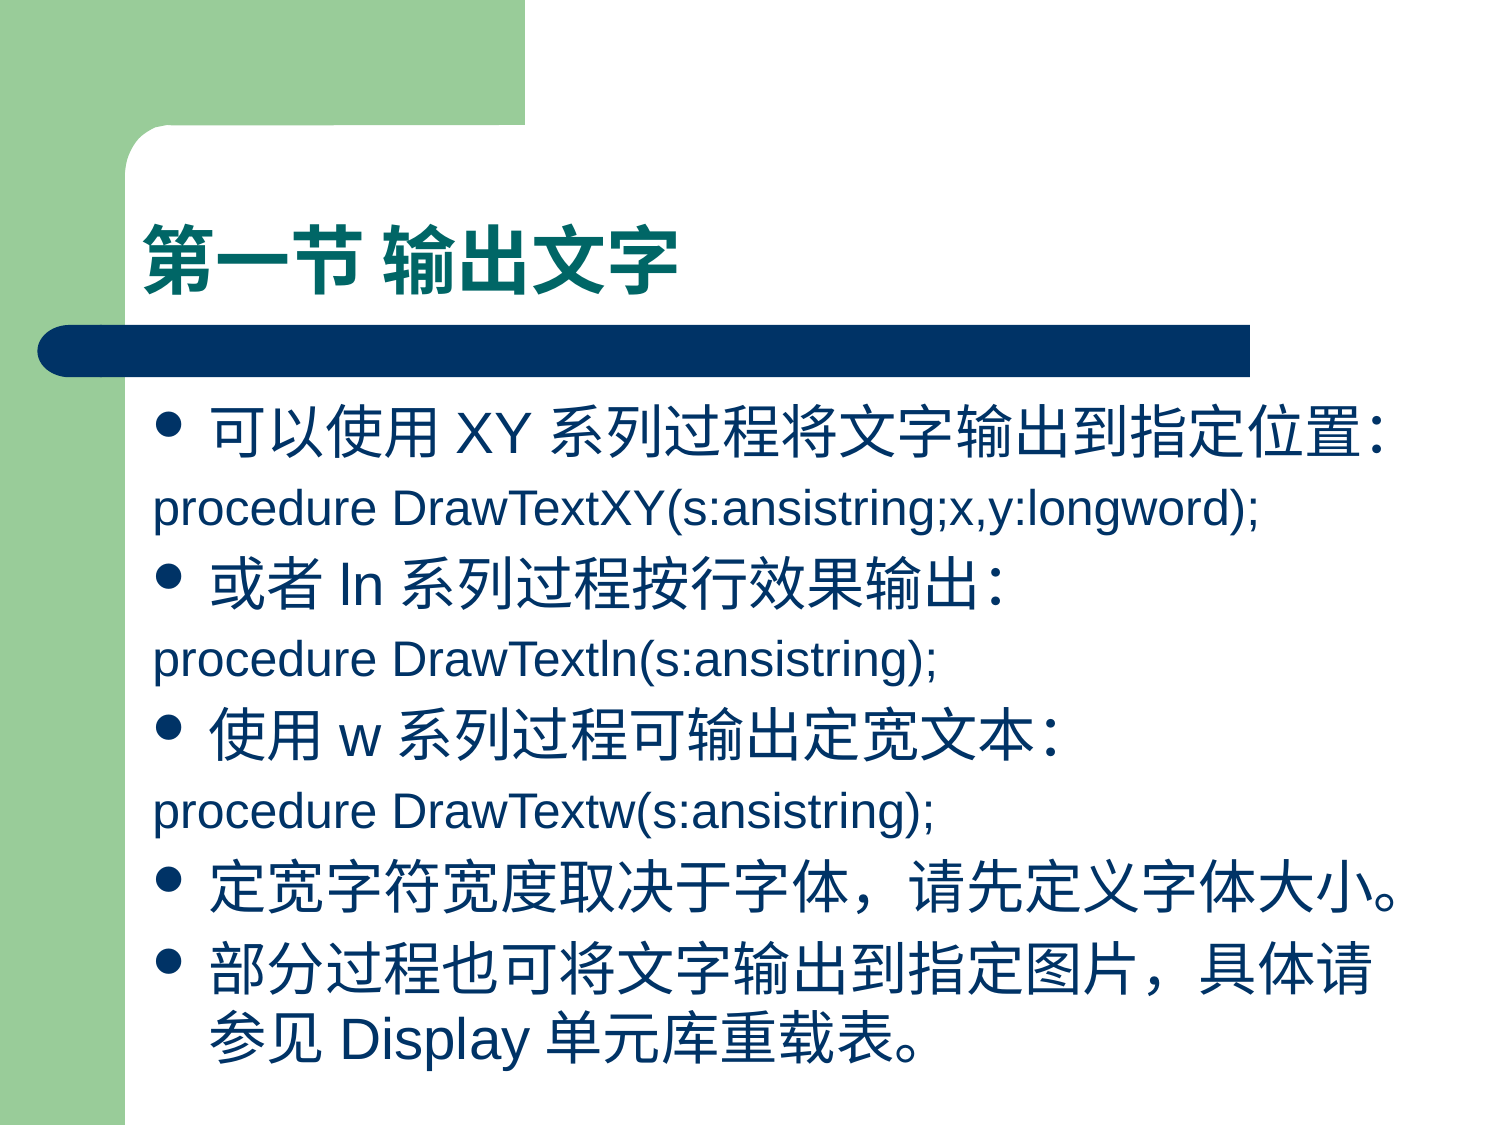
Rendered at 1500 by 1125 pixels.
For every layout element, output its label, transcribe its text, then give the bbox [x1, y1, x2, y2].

list 可以使用XY系列过程将文字输出到指定位置： procedure DrawTextXY(s:ansistring;x,y:longword); 或者ln系列过程按行效果输出： procedure DrawTextln(s:ansistring); 使用w系列过程可输出定宽文本： procedure DrawTextw(s:ansistring); 定宽字符宽度取决于字体，请先定义字体大小。 部分过程也可将文字输出到指定图片，具体请参见Display单元库重载表。 [137, 387, 1400, 999]
title 第一节 输出文字 [125, 125, 1425, 313]
